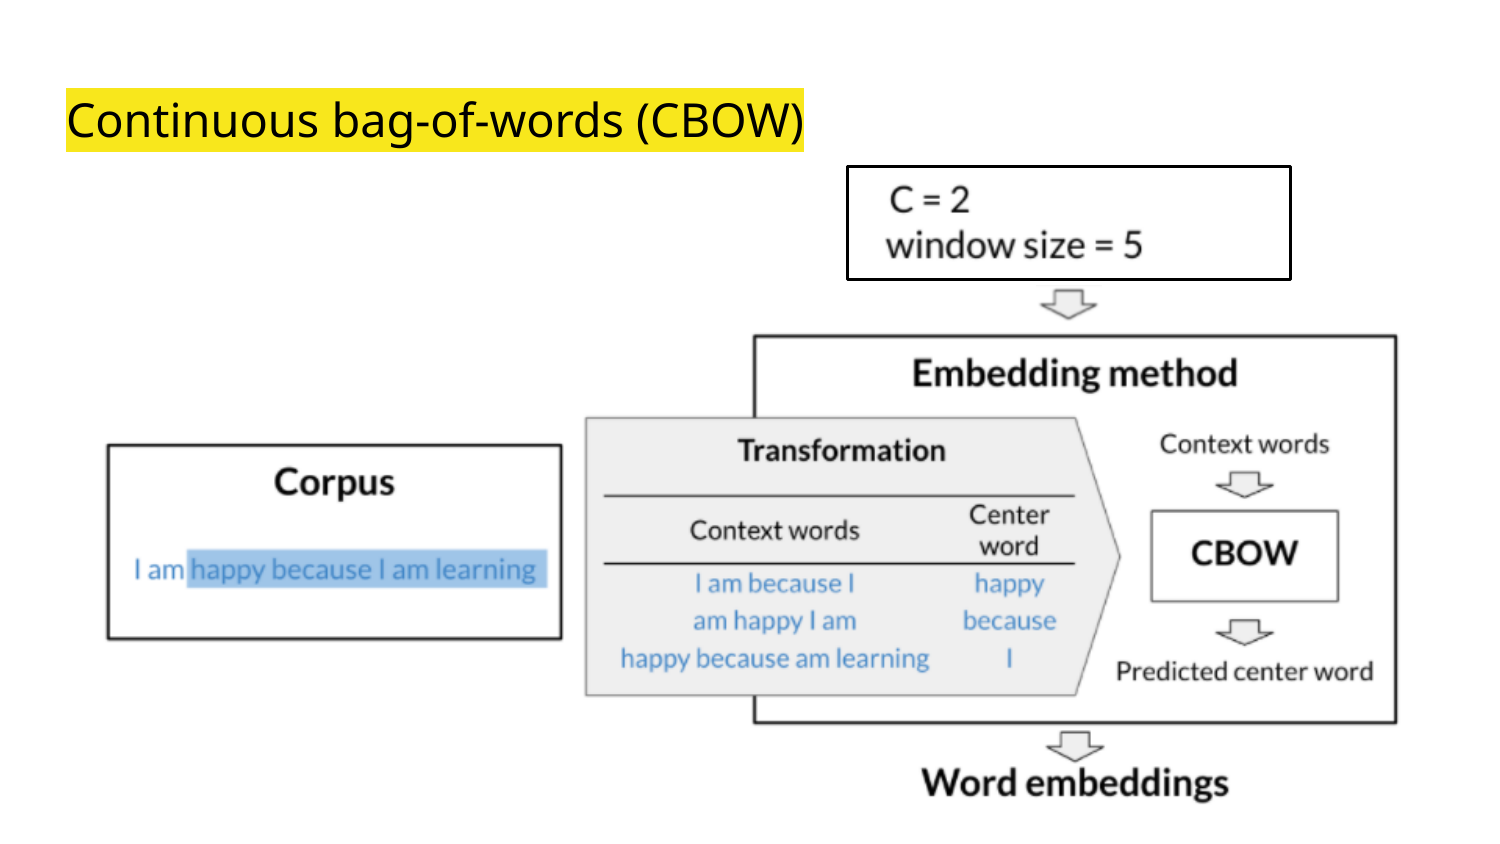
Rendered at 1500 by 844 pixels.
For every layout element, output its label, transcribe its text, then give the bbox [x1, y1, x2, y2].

text_box [847, 166, 1291, 280]
title Continuous bag-of-words (CBOW) [51, 72, 1449, 167]
picture [87, 284, 1413, 813]
picture [876, 175, 1151, 268]
